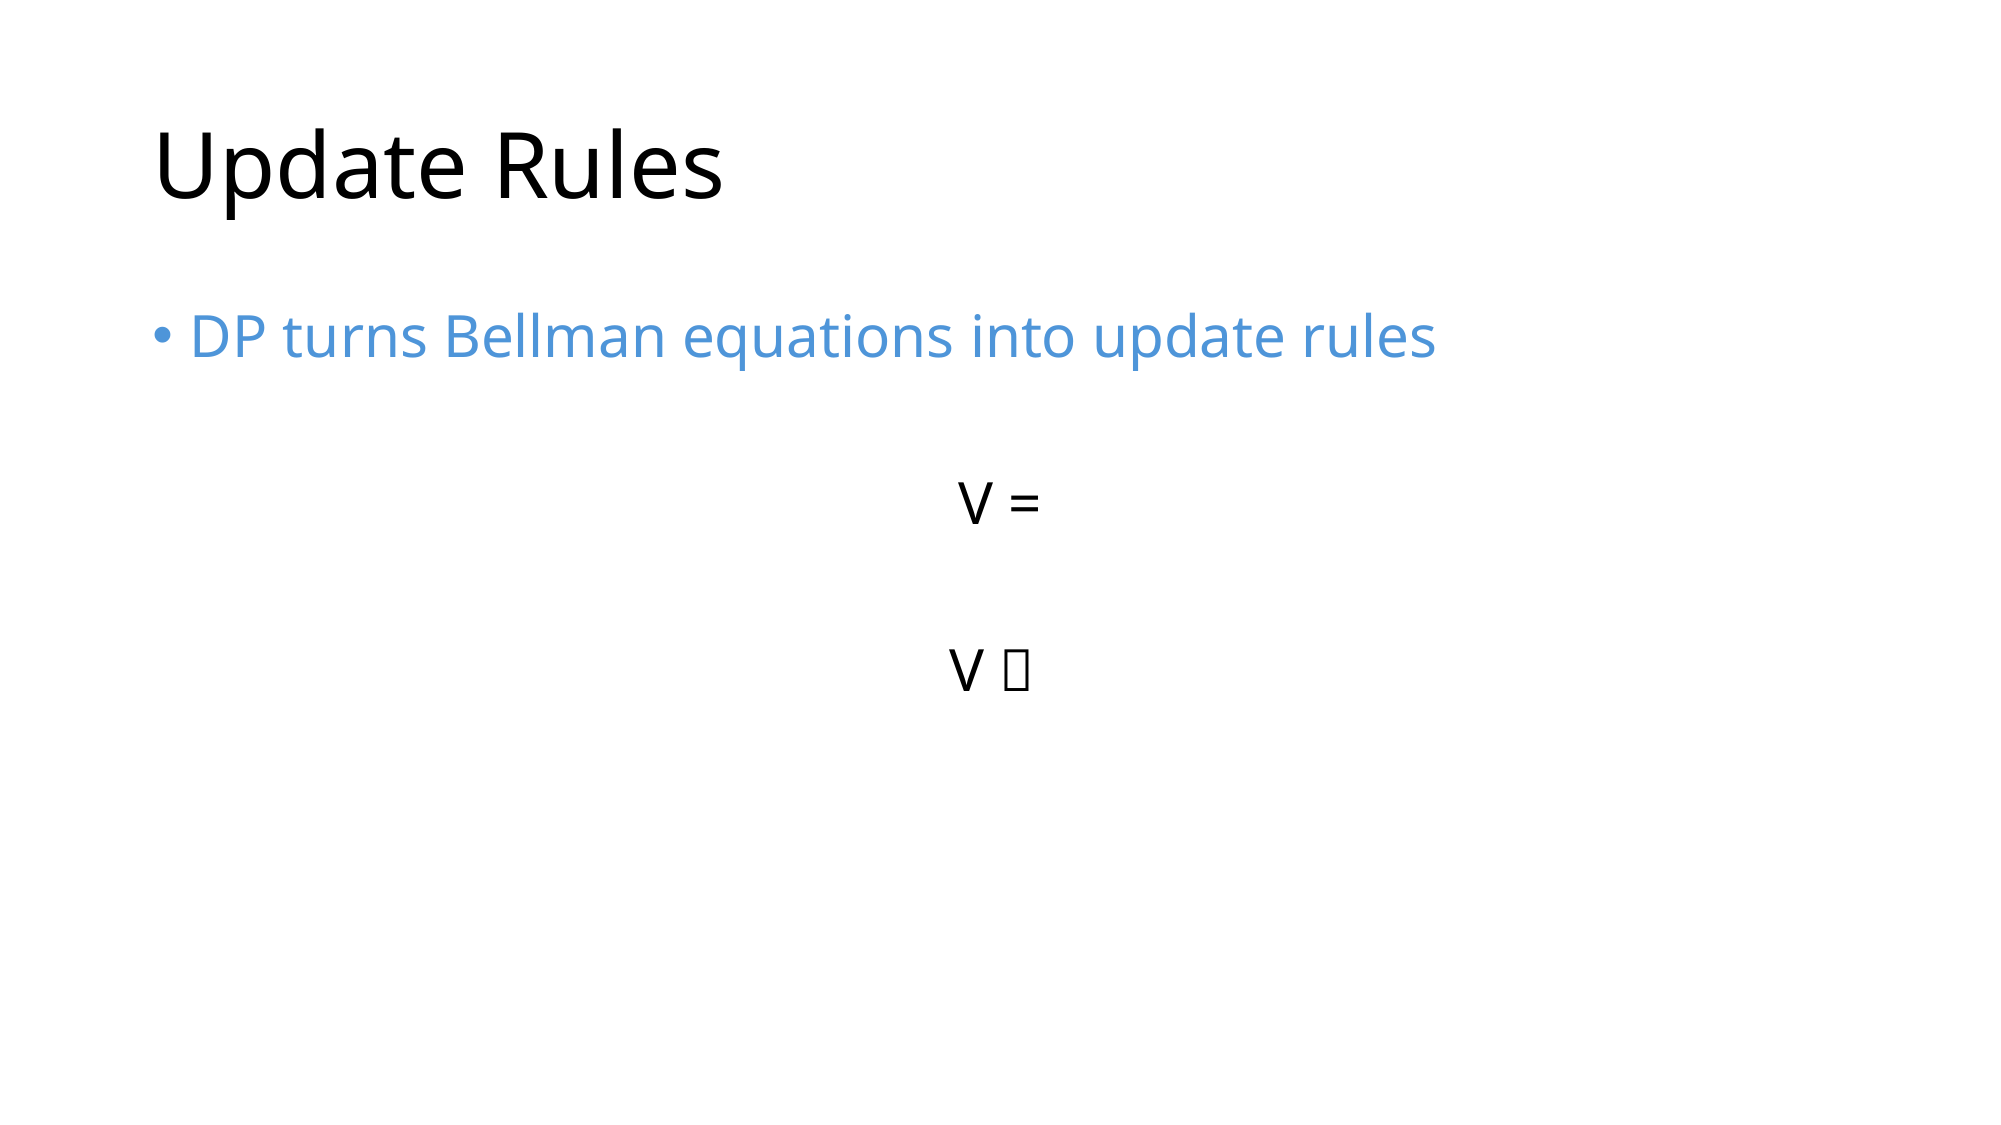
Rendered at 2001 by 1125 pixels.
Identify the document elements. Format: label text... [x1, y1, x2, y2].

title Update Rules [137, 59, 1863, 278]
